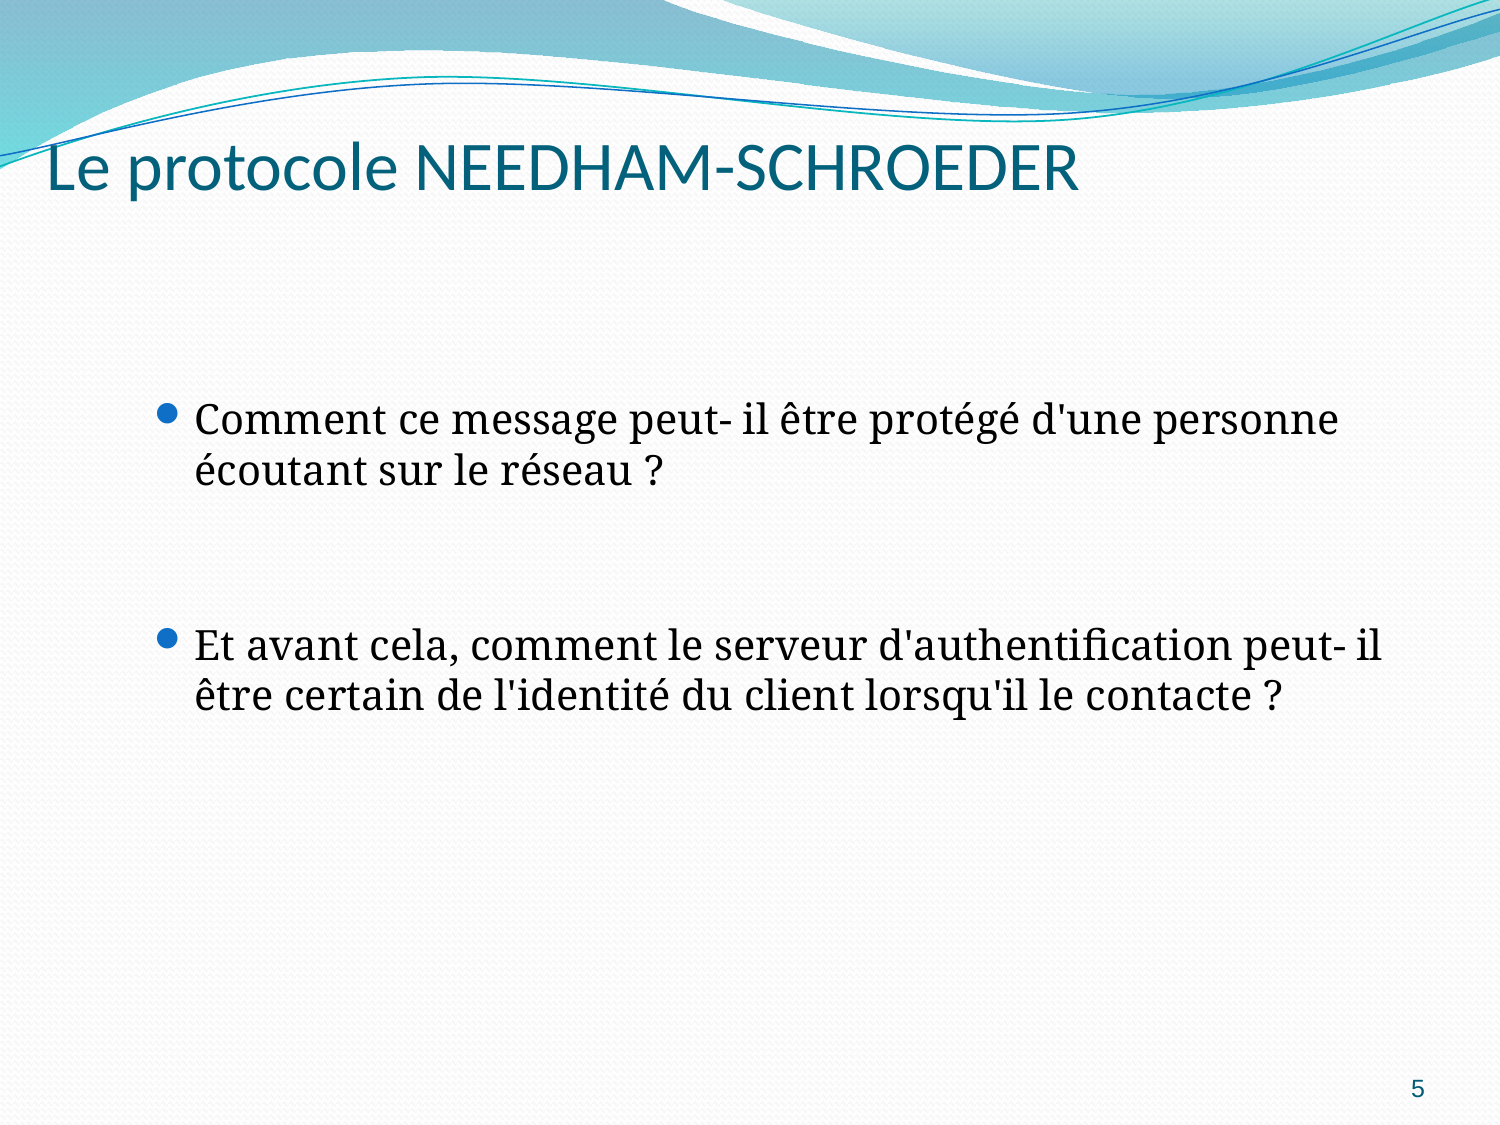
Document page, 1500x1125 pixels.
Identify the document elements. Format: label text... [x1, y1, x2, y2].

slide_number 5 [1299, 1042, 1425, 1103]
title Le protocole NEEDHAM-SCHROEDER [46, 112, 1465, 205]
list Comment ce message peut- il être protégé d'une personne écoutant sur le réseau ? Et avant cela, comment le serveur d'authentification peut- il être certain de l'identité du client lorsqu'il le contacte ? [75, 317, 1425, 1038]
